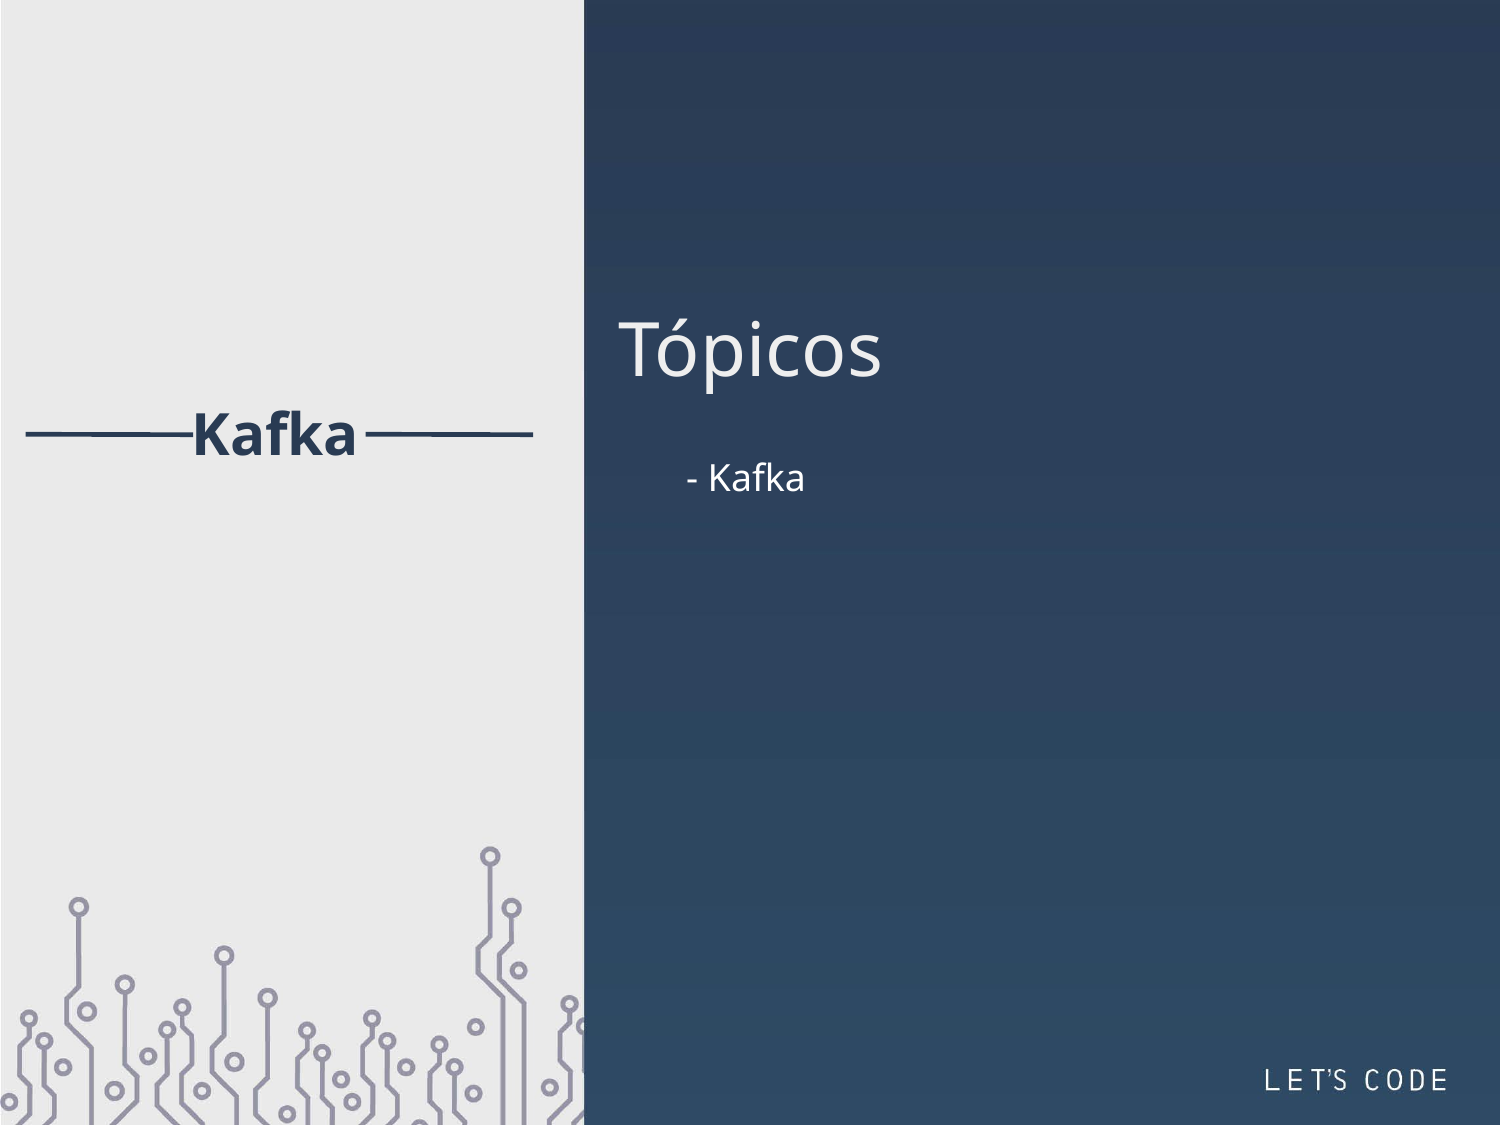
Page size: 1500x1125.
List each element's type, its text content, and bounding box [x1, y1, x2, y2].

text_box Tópicos [603, 286, 1155, 393]
picture [0, 0, 1500, 1125]
text_box - Kafka [670, 438, 1394, 612]
text_box Kafka [176, 381, 413, 488]
